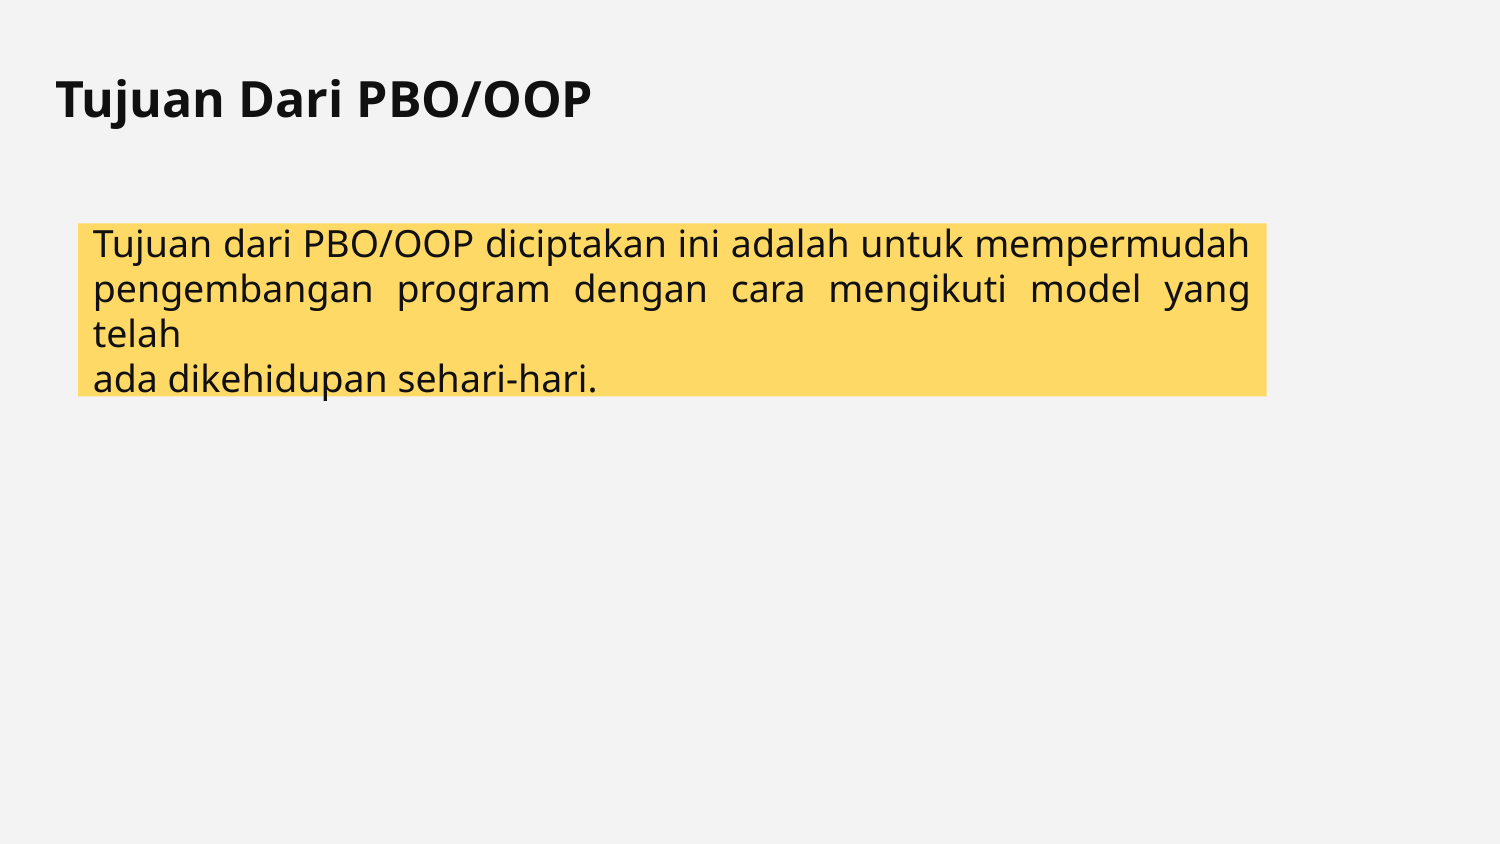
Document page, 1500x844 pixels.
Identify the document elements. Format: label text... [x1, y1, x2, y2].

title Tujuan Dari PBO/OOP [40, 52, 1305, 147]
subtitle Tujuan dari PBO/OOP diciptakan ini adalah untuk mempermudah pengembangan program dengan cara mengikuti model yang telah ada dikehidupan sehari-hari. [78, 223, 1267, 397]
